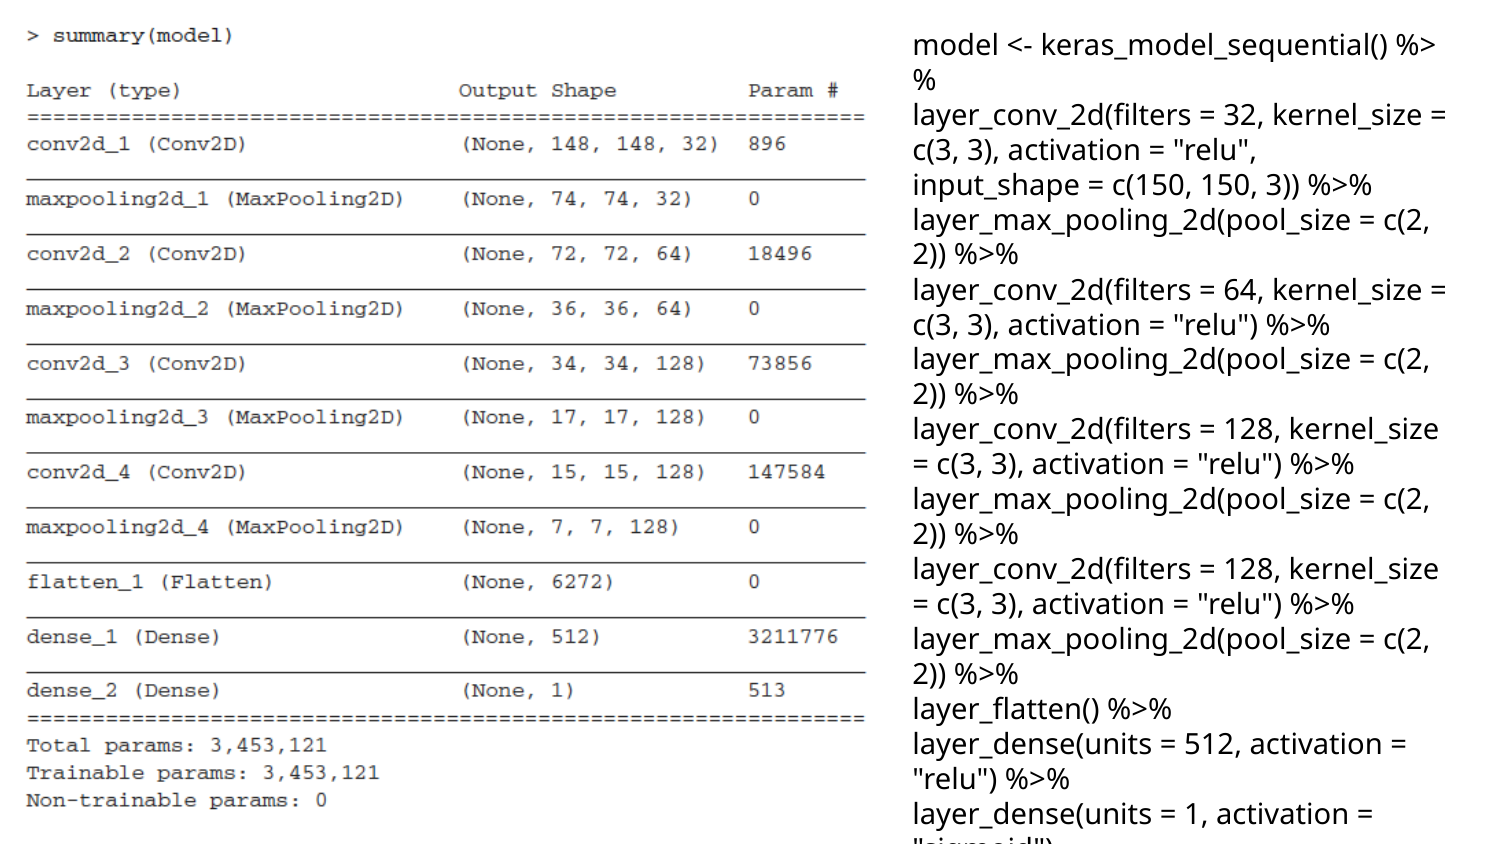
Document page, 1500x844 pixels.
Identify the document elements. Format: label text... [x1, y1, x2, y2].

text_box model <- keras_model_sequential() %>% layer_conv_2d(filters = 32, kernel_size = c(3, 3), activation = "relu", input_shape = c(150, 150, 3)) %>% layer_max_pooling_2d(pool_size = c(2, 2)) %>% layer_conv_2d(filters = 64, kernel_size = c(3, 3), activation = "relu") %>% layer_max_pooling_2d(pool_size = c(2, 2)) %>% layer_conv_2d(filters = 128, kernel_size = c(3, 3), activation = "relu") %>% layer_max_pooling_2d(pool_size = c(2, 2)) %>% layer_conv_2d(filters = 128, kernel_size = c(3, 3), activation = "relu") %>% layer_max_pooling_2d(pool_size = c(2, 2)) %>% layer_flatten() %>% layer_dense(units = 512, activation = "relu") %>% layer_dense(units = 1, activation = "sigmoid") [897, 11, 1476, 805]
picture [24, 24, 876, 819]
